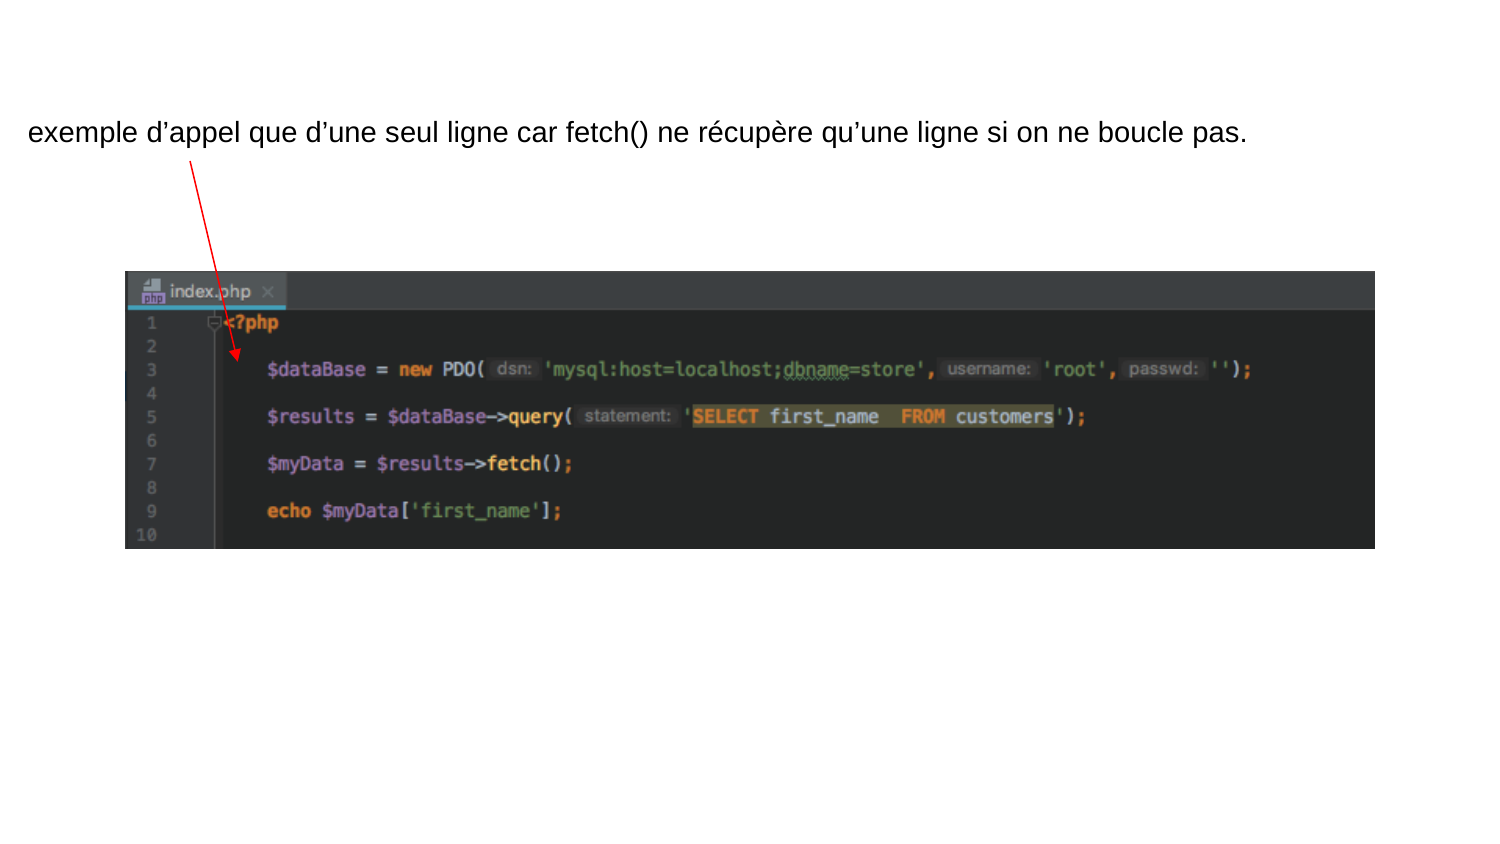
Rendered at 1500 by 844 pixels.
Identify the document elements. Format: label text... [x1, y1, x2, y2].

text_box exemple d’appel que d’une seul ligne car fetch() ne récupère qu’une ligne si on ne boucle pas. [12, 98, 1488, 161]
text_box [189, 160, 238, 362]
picture [125, 271, 1375, 549]
